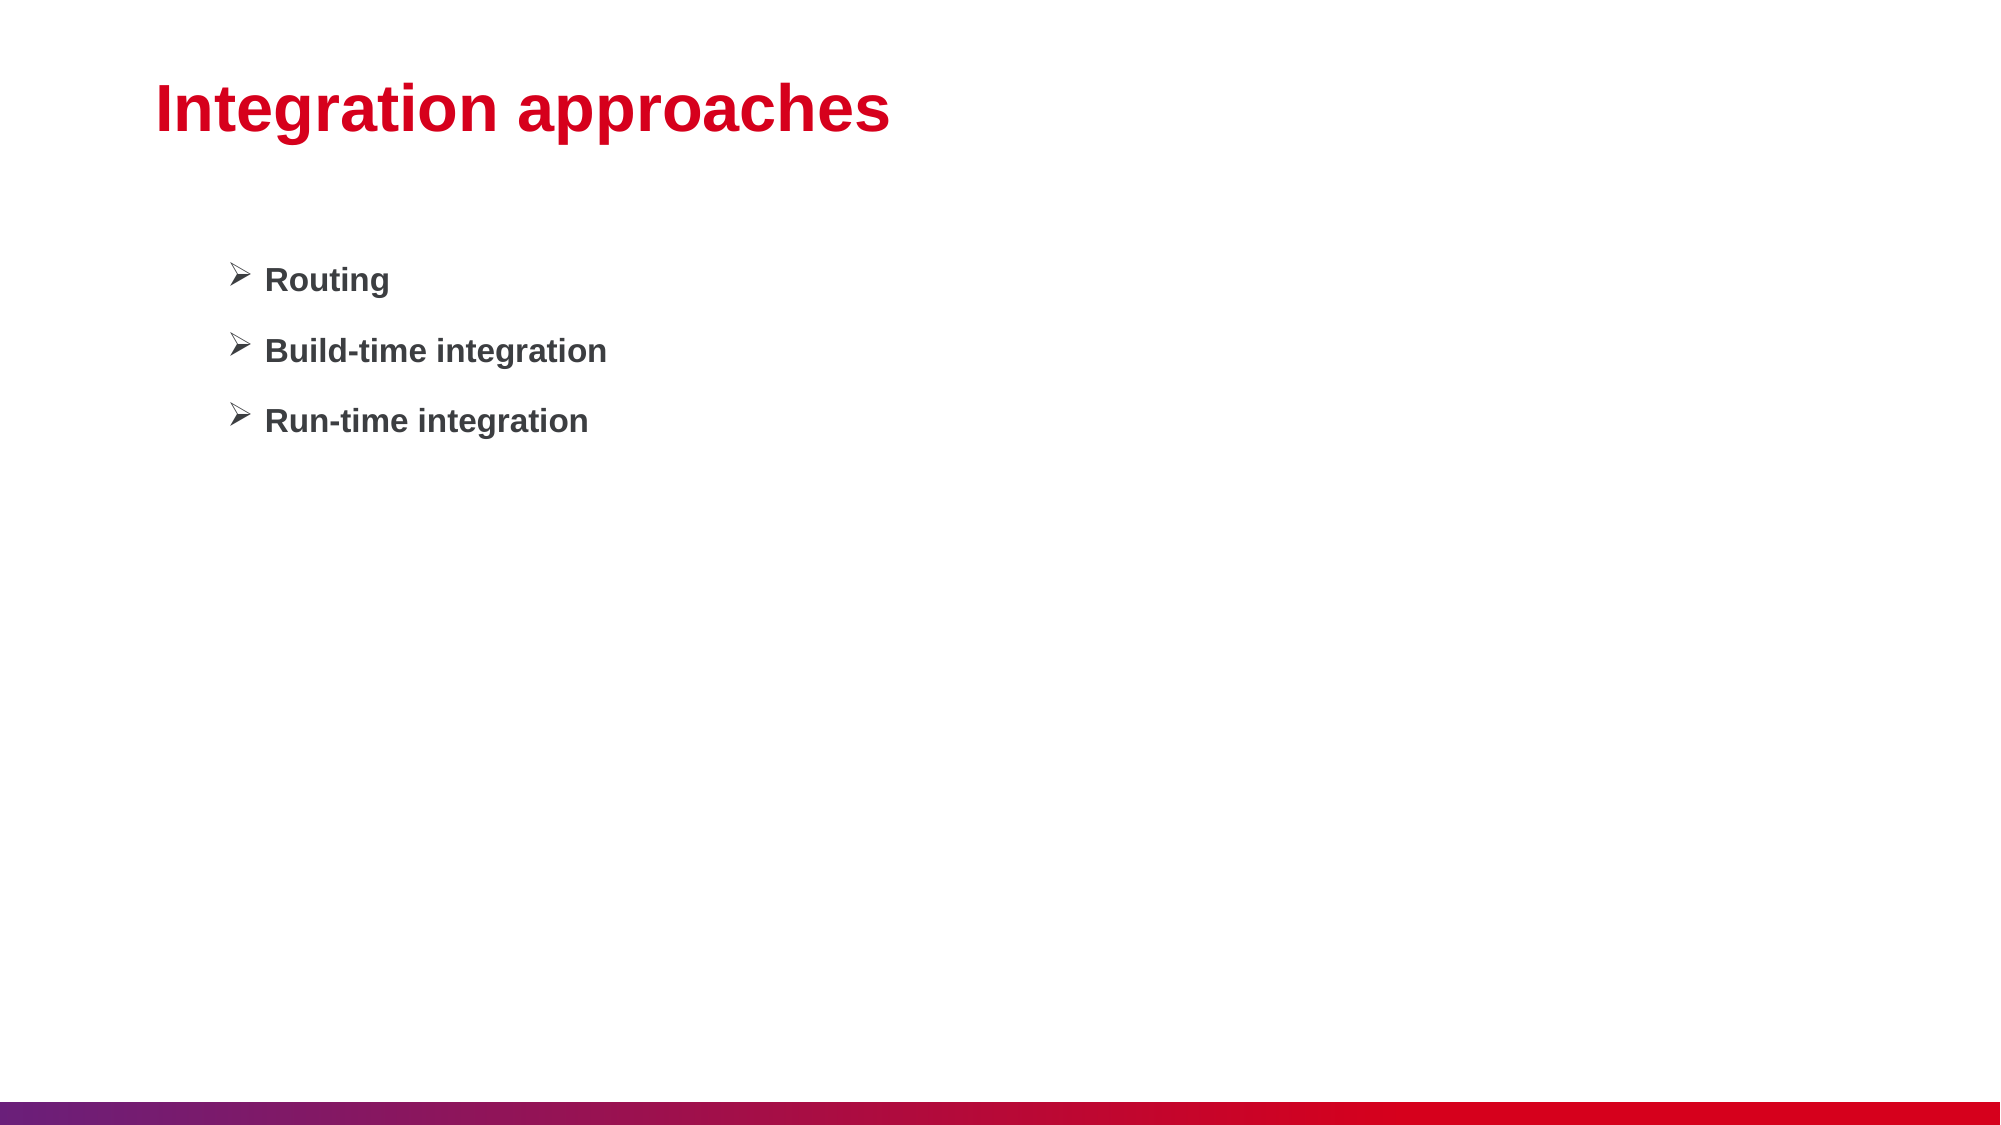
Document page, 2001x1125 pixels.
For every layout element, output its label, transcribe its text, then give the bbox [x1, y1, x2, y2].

list Routing Build-time integration Run-time integration [137, 230, 1881, 450]
title Integration approaches [140, 66, 1829, 155]
